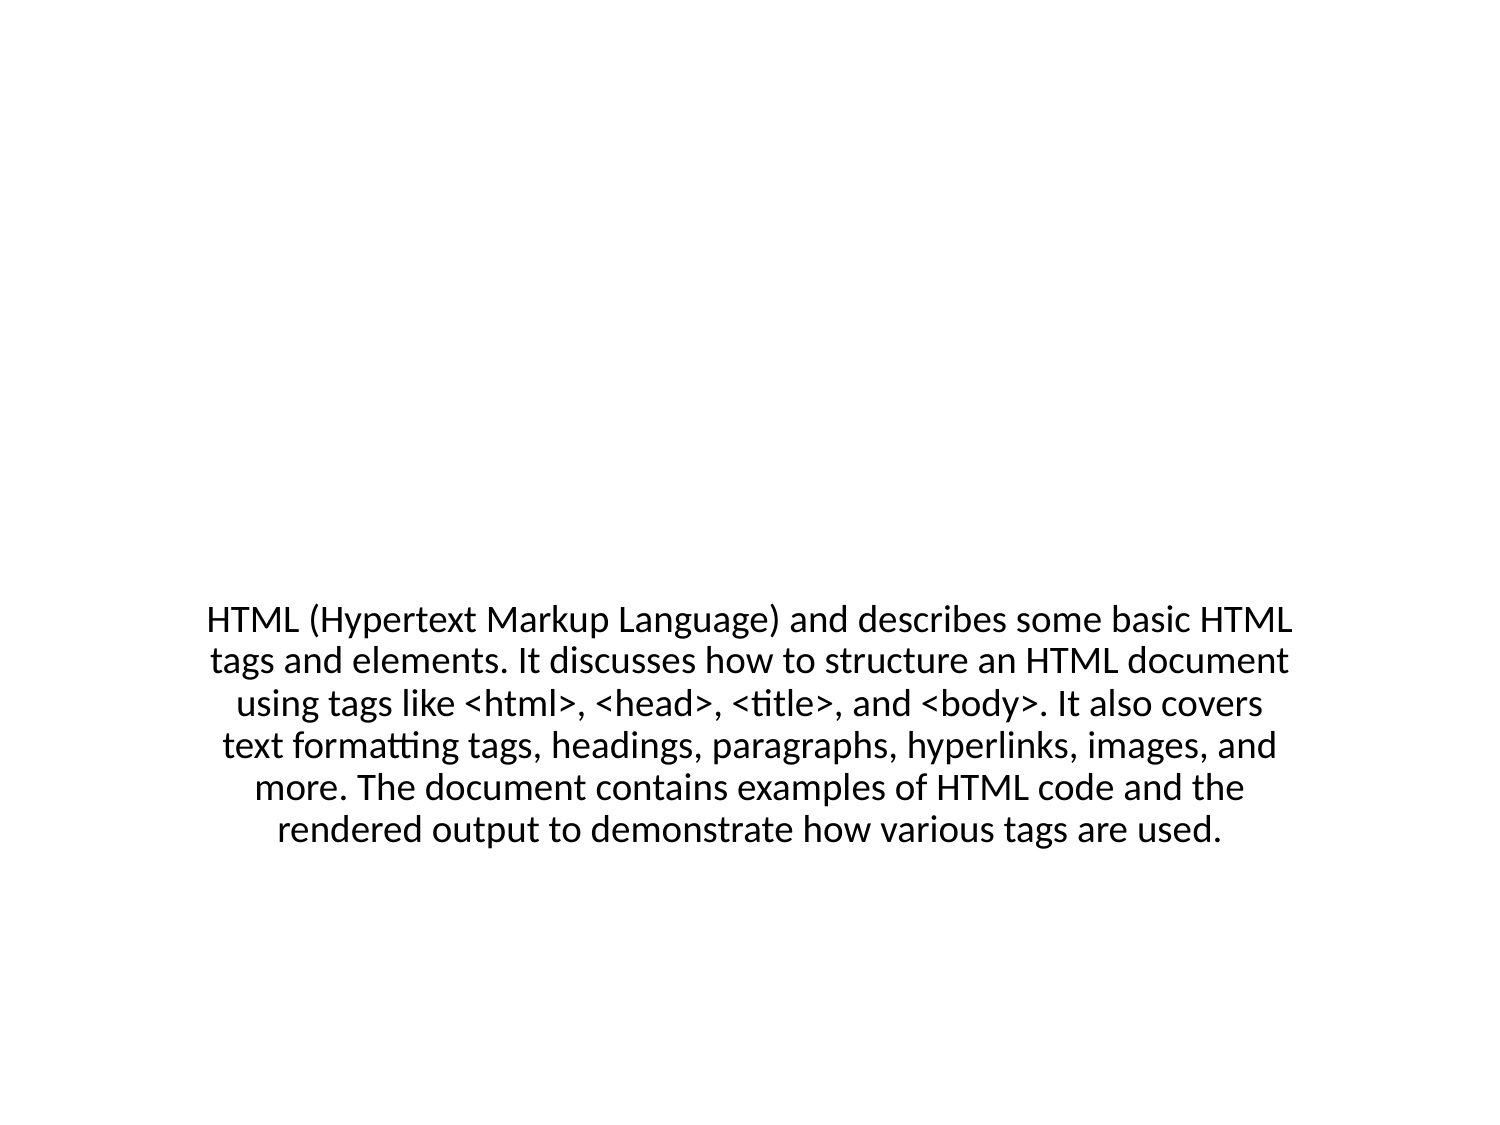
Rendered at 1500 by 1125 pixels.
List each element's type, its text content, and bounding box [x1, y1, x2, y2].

subtitle HTML (Hypertext Markup Language) and describes some basic HTML tags and elements. It discusses how to structure an HTML document using tags like <html>, <head>, <title>, and <body>. It also covers text formatting tags, headings, paragraphs, hyperlinks, images, and more. The document contains examples of HTML code and the rendered output to demonstrate how various tags are used. [187, 590, 1313, 863]
